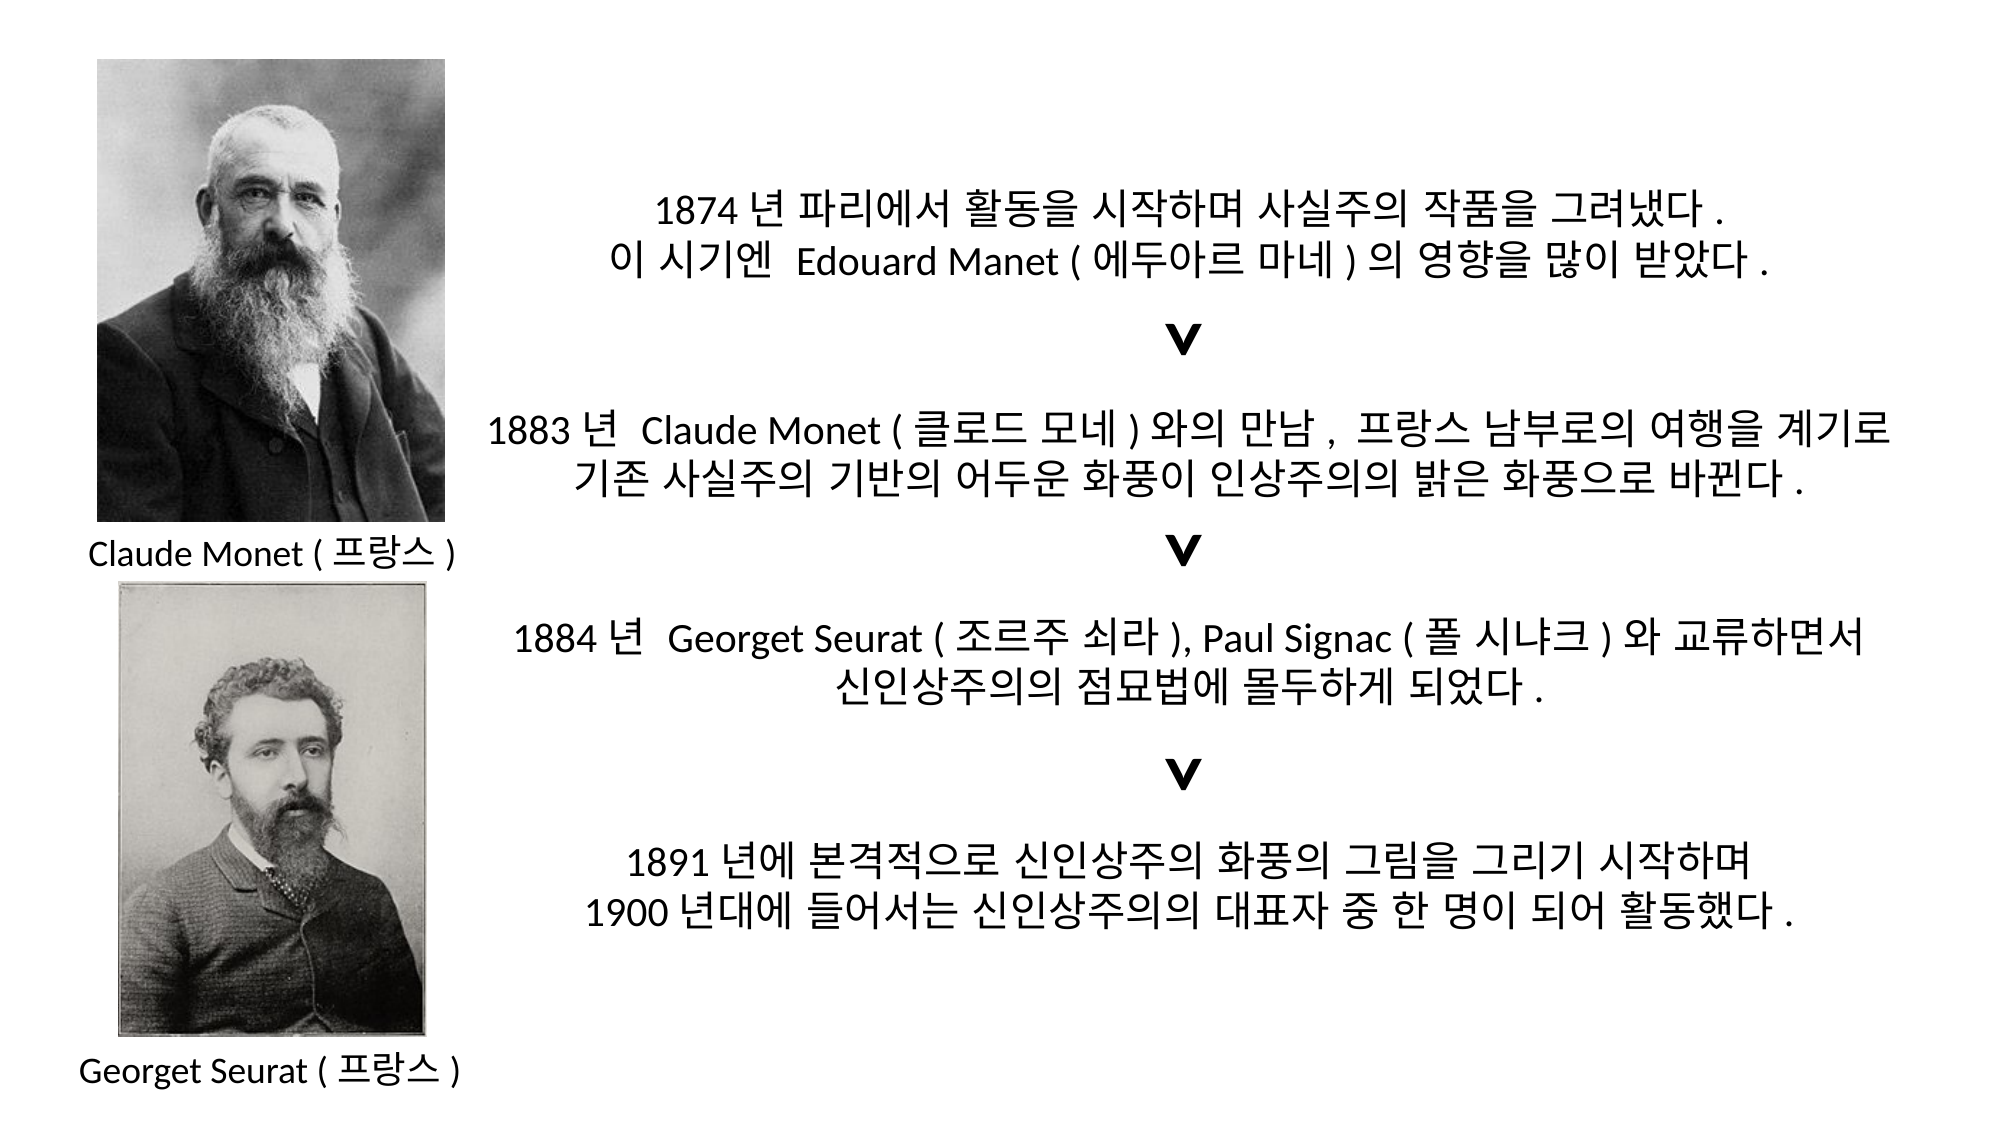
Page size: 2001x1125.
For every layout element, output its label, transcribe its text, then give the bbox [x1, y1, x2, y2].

text_box > [1122, 521, 1256, 582]
text_box 1883년 Claude Monet (클로드 모네)와의 만남, 프랑스 남부로의 여행을 계기로 기존 사실주의 기반의 어두운 화풍이 인상주의의 밝은 화풍으로 바뀐다. [451, 395, 1952, 510]
text_box 1884년 Georget Seurat (조르주 쇠라), Paul Signac (폴 시냐크)와 교류하면서 신인상주의의 점묘법에 몰두하게 되었다. [432, 603, 1952, 718]
picture [97, 58, 445, 523]
picture [117, 580, 428, 1037]
text_box > [1122, 309, 1256, 371]
text_box Claude Monet (프랑스) [73, 521, 472, 582]
text_box > [1122, 744, 1256, 806]
text_box 1891년에 본격적으로 신인상주의 화풍의 그림을 그리기 시작하며 1900년대에 들어서는 신인상주의의 대표자 중 한 명이 되어 활동했다. [432, 827, 1952, 942]
text_box 1874년 파리에서 활동을 시작하며 사실주의 작품을 그려냈다. 이 시기엔 Edouard Manet (에두아르 마네)의 영향을 많이 받았다. [555, 175, 1823, 291]
text_box Georget Seurat (프랑스) [64, 1039, 476, 1099]
